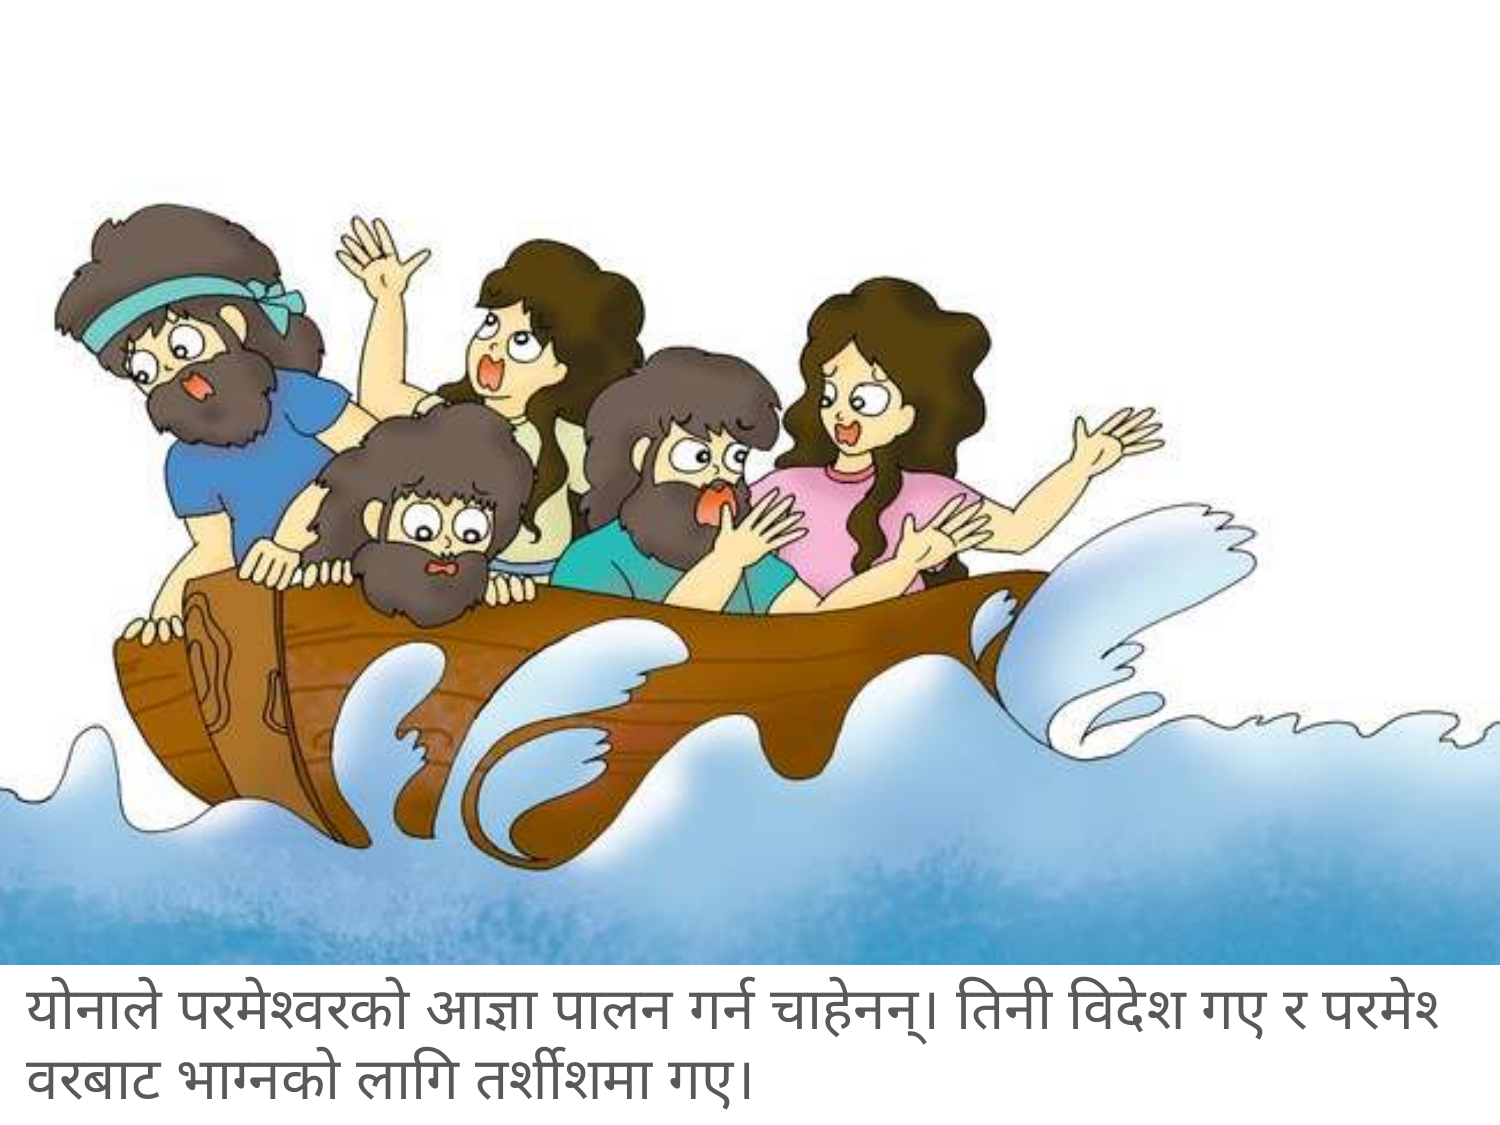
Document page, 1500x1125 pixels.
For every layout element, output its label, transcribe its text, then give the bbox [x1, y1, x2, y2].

picture [0, 0, 1500, 965]
text_box योनाले परमेश्वरको आज्ञा पालन गर्न चाहेनन्। तिनी विदेश गए र परमेश्‍वरबाट भाग्नको लागि तर्शीशमा गए। [11, 973, 1483, 1119]
